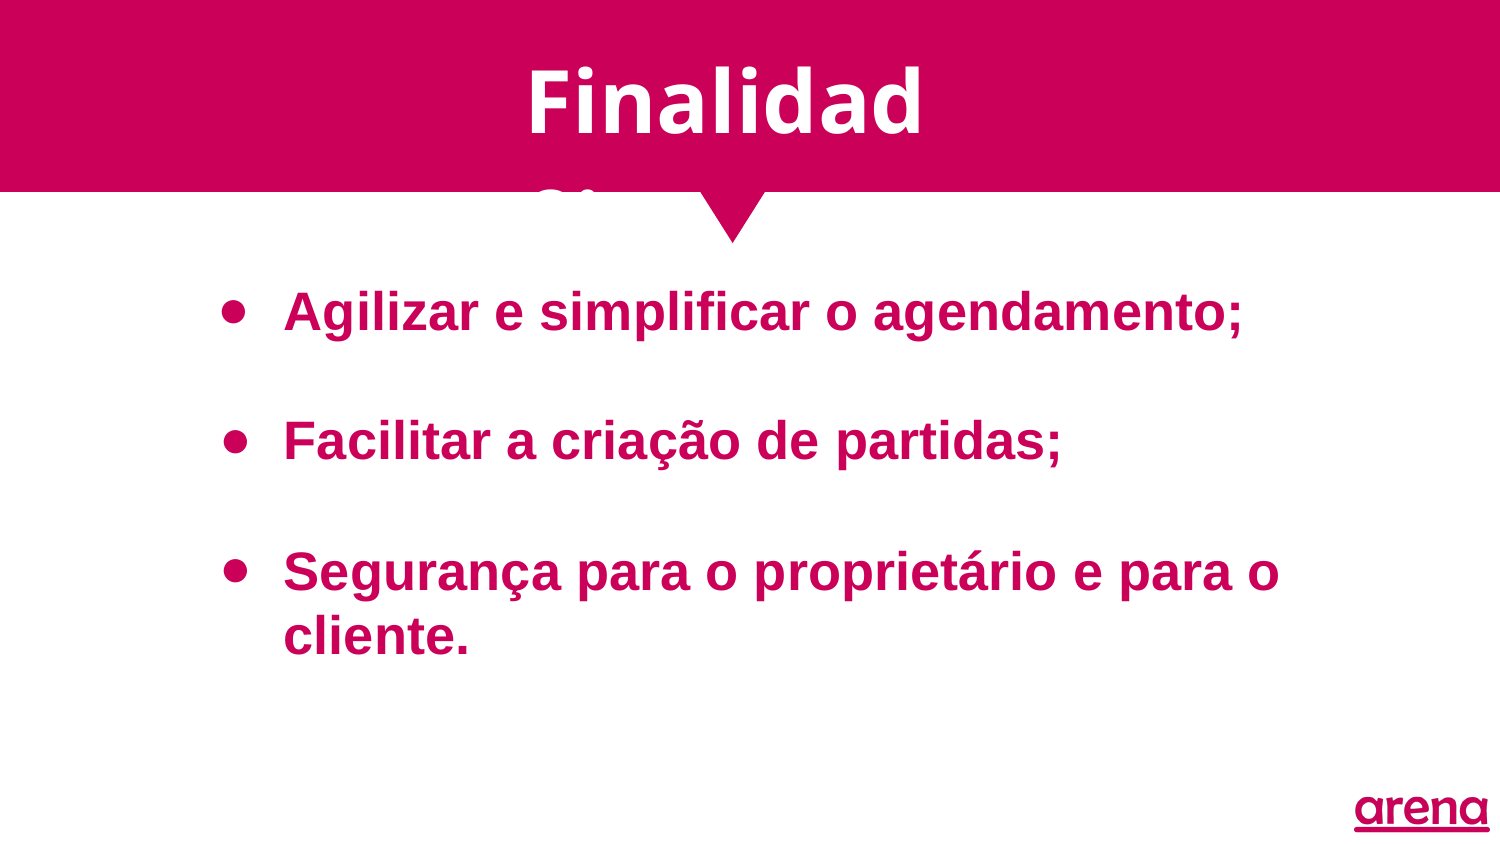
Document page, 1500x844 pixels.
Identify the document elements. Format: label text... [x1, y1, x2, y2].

text_box Agilizar e simplificar o agendamento; Facilitar a criação de partidas; Segurança para o proprietário e para o cliente. [193, 260, 1307, 681]
title Finalidade: [509, 31, 991, 130]
picture [1337, 775, 1500, 844]
